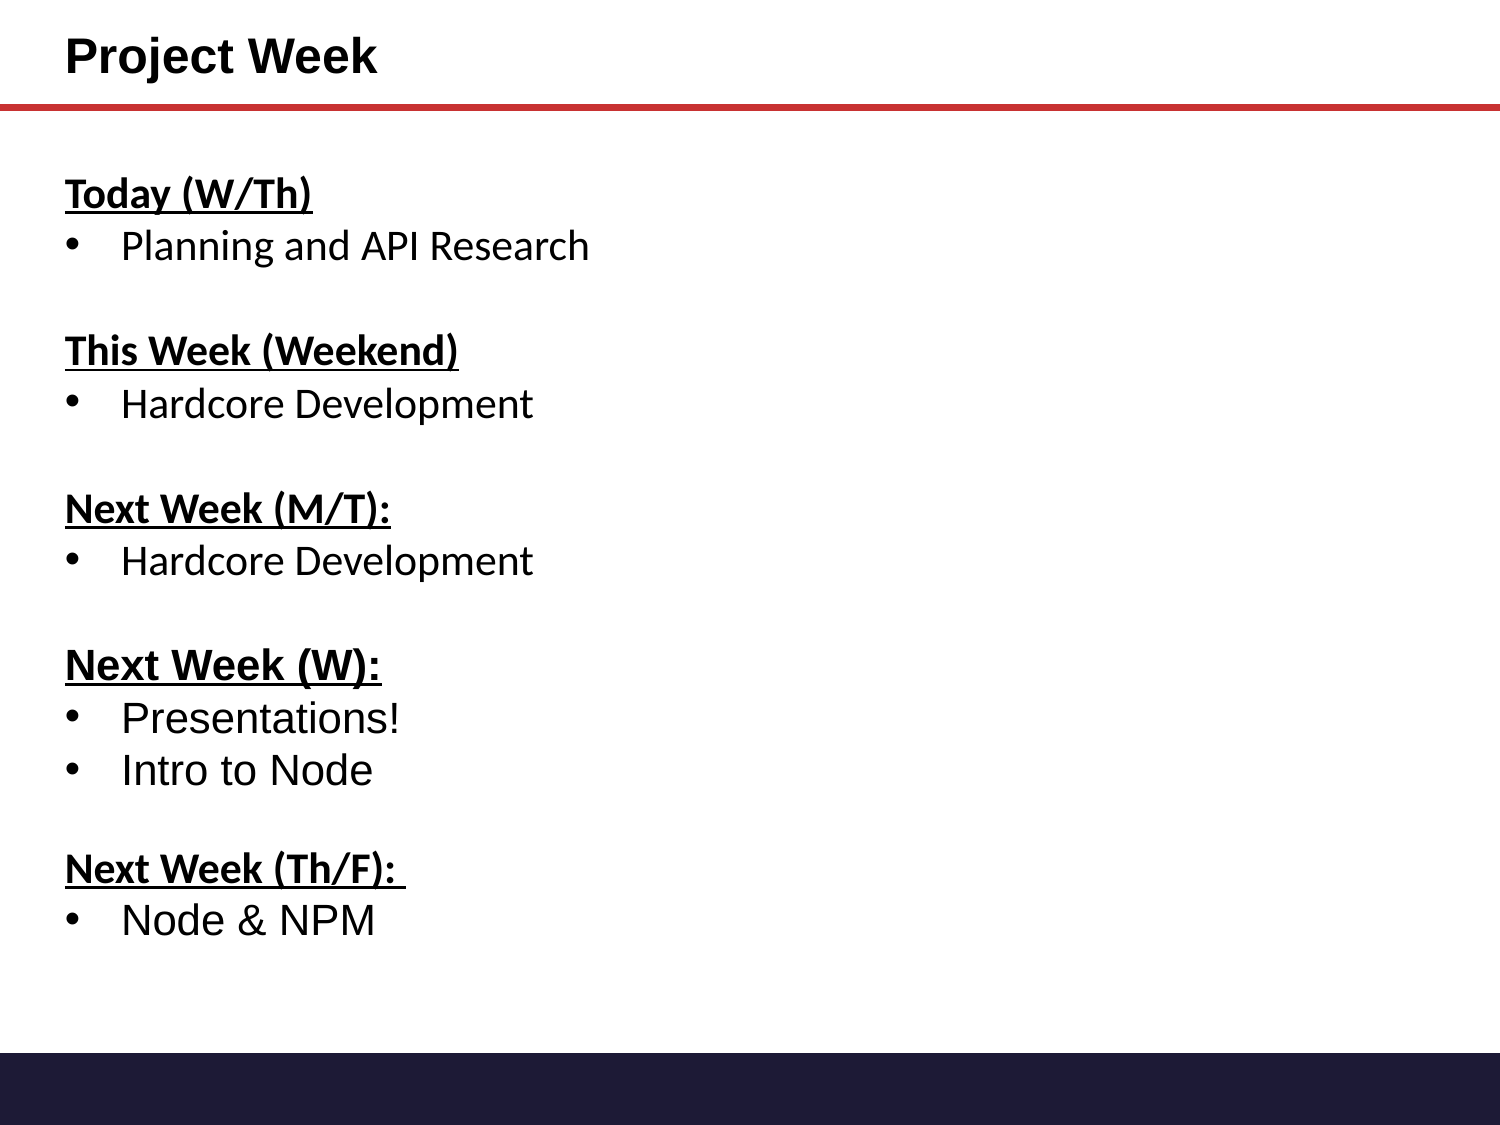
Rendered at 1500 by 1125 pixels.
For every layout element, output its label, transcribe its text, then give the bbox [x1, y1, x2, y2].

text_box Today (W/Th) Planning and API Research This Week (Weekend) Hardcore Development Next Week (M/T): Hardcore Development Next Week (W): Presentations! Intro to Node Next Week (Th/F): Node & NPM [50, 157, 1463, 893]
text_box Project Week [50, 0, 948, 108]
